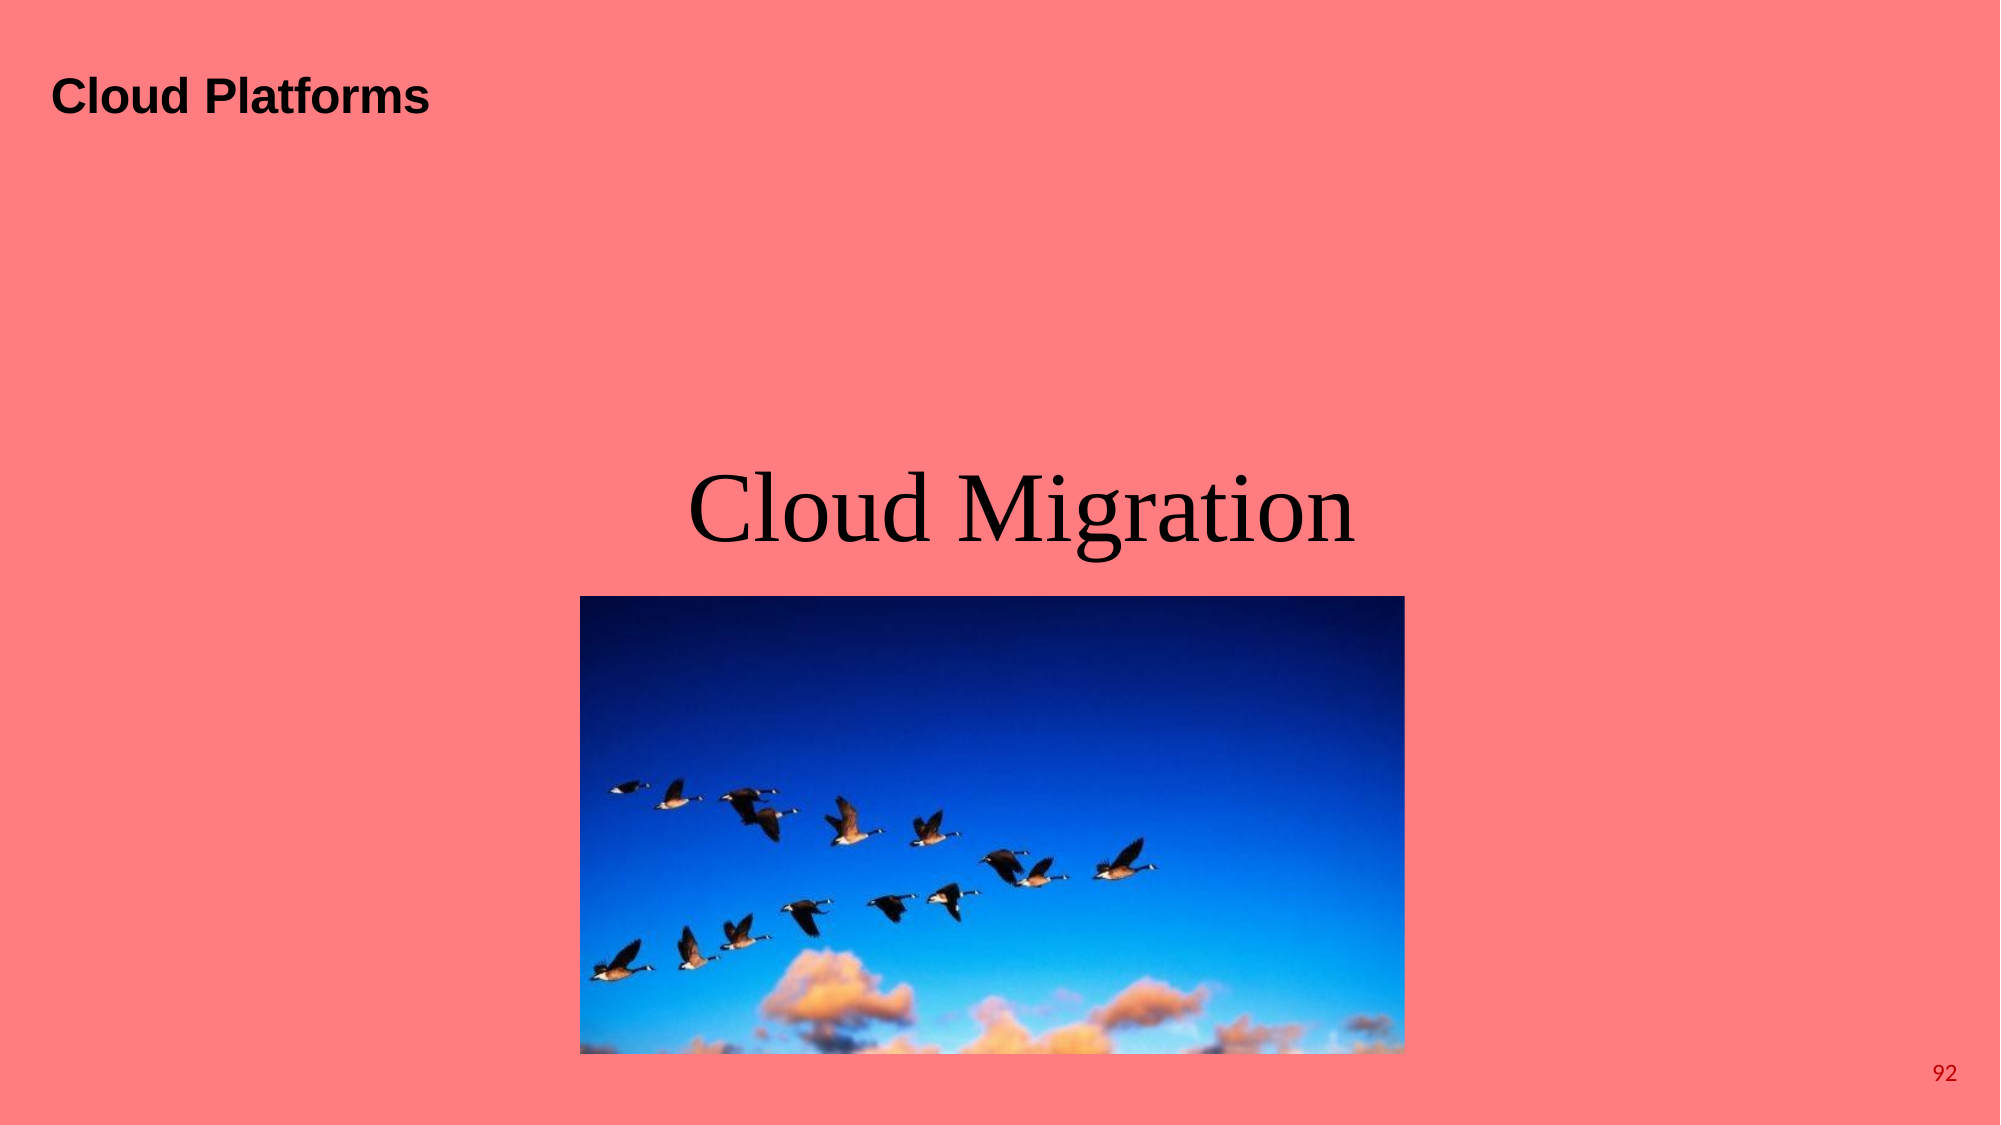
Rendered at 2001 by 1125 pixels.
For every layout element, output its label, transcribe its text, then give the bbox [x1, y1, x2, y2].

text_box Cloud Migration [684, 439, 1359, 562]
slide_number 92 [1925, 1045, 1964, 1125]
text_box [580, 596, 1405, 1054]
text_box Cloud Platforms [48, 61, 433, 124]
